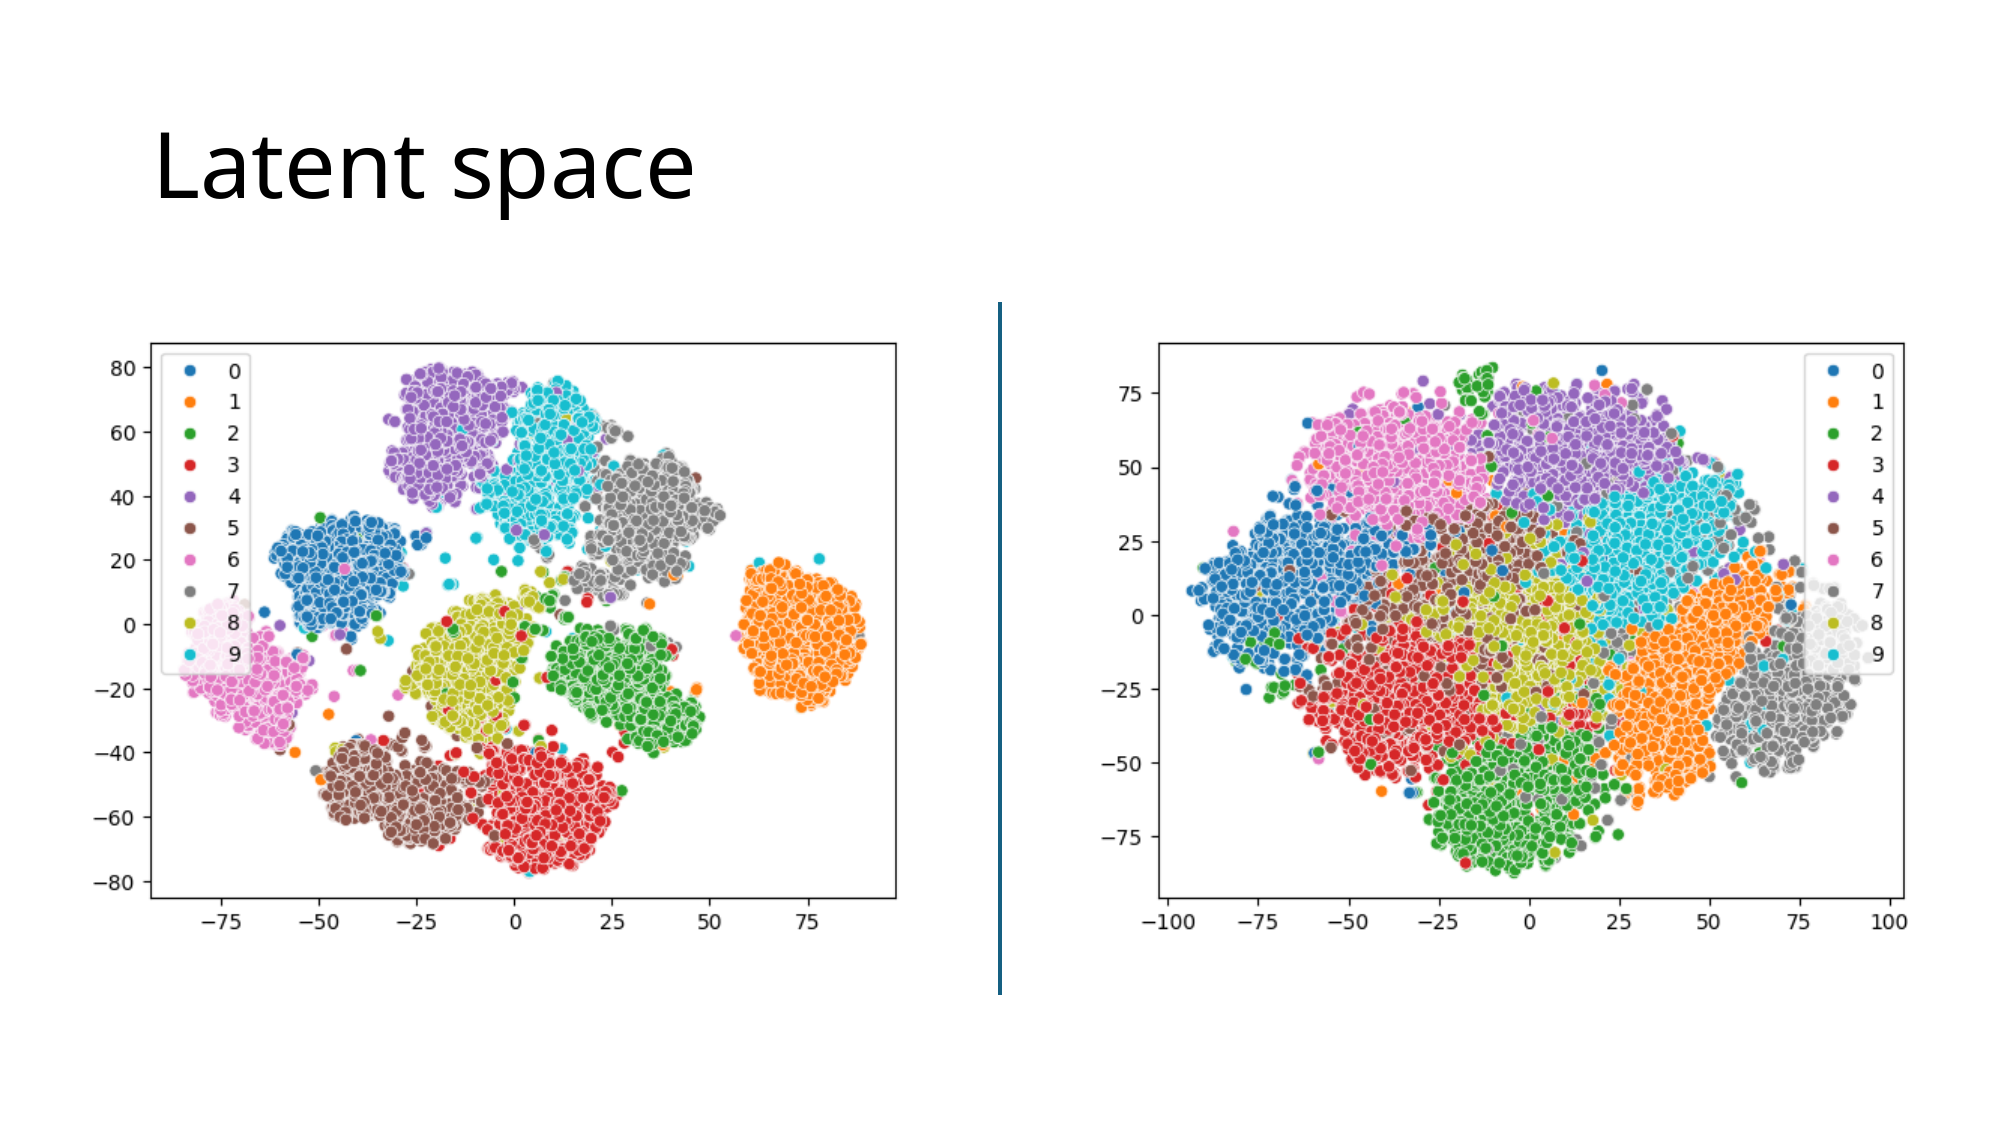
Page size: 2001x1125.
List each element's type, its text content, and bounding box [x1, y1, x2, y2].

picture [76, 328, 909, 949]
picture [1085, 328, 1924, 949]
title Latent space [137, 59, 1863, 278]
